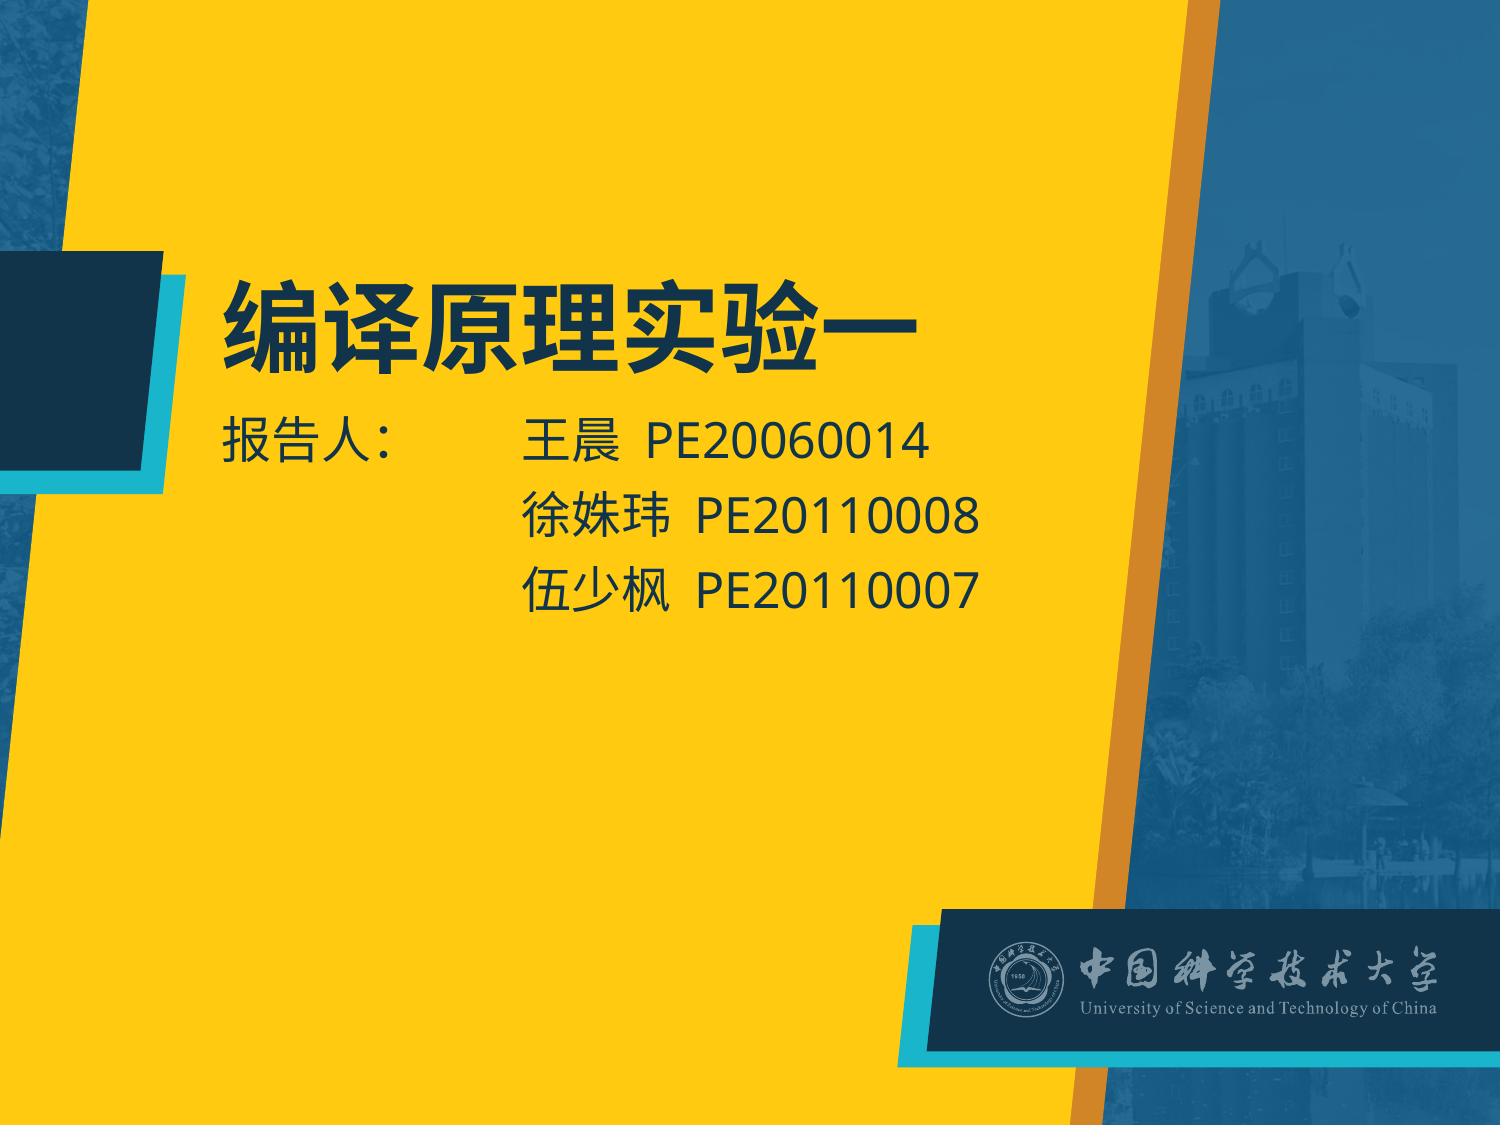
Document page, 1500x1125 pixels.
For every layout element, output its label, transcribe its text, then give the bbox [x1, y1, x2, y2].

subtitle 报告人： 王晨 PE20060014 徐姝玮 PE20110008 伍少枫 PE20110007 [206, 407, 1075, 765]
title 编译原理实验一 [206, 251, 1075, 395]
